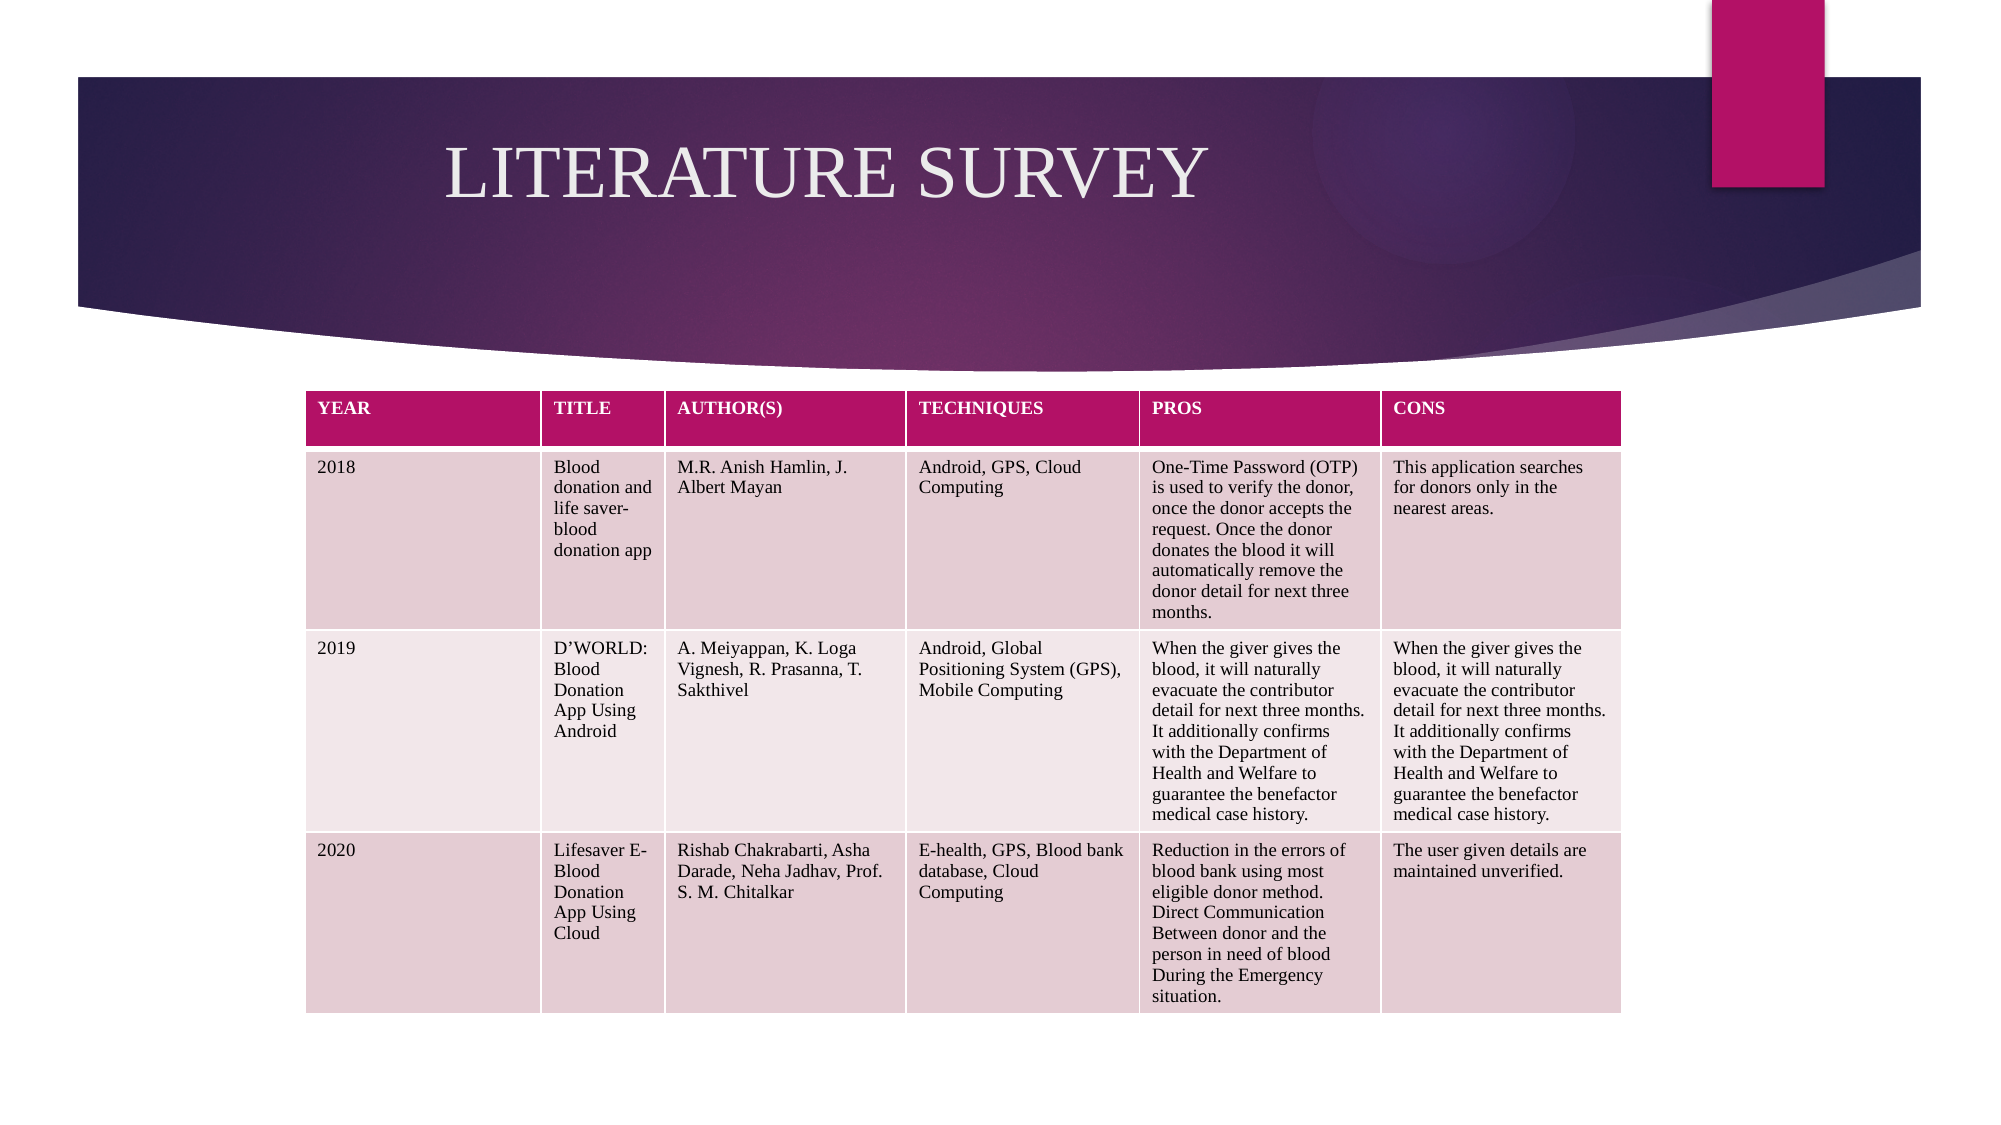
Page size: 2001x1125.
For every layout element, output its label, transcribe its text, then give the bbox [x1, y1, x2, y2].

table_cell One-Time Password (OTP) is used to verify the donor, once the donor accepts the request. Once the donor donates the blood it will automatically remove the donor detail for next three months. [1140, 452, 1380, 629]
table_cell 2018 [306, 452, 540, 629]
table_cell Blood donation and life saver-blood donation app [542, 452, 664, 629]
table_cell Rishab Chakrabarti, Asha Darade, Neha Jadhav, Prof. S. M. Chitalkar [666, 833, 905, 1013]
table_cell A. Meiyappan, K. Loga Vignesh, R. Prasanna, T. Sakthivel [666, 631, 905, 831]
table_header TECHNIQUES [907, 391, 1139, 446]
table_cell M.R. Anish Hamlin, J. Albert Mayan [666, 452, 905, 629]
table_cell E-health, GPS, Blood bank database, Cloud Computing [907, 833, 1139, 1013]
table_header PROS [1140, 391, 1380, 446]
table_header TITLE [542, 391, 664, 446]
table_cell The user given details are maintained unverified. [1382, 833, 1621, 1013]
table_cell Reduction in the errors of blood bank using most eligible donor method. Direct Communication Between donor and the person in need of blood During the Emergency situation. [1140, 833, 1380, 1013]
table_cell When the giver gives the blood, it will naturally evacuate the contributor detail for next three months. It additionally confirms with the Department of Health and Welfare to guarantee the benefactor medical case history. [1382, 631, 1621, 831]
table_cell Lifesaver E-Blood Donation App Using Cloud [542, 833, 664, 1013]
table_cell 2020 [306, 833, 540, 1013]
table_header AUTHOR(S) [666, 391, 905, 446]
table_cell 2019 [306, 631, 540, 831]
table_cell Android, Global Positioning System (GPS), Mobile Computing [907, 631, 1139, 831]
table_cell D’WORLD: Blood Donation App Using Android [542, 631, 664, 831]
table_header CONS [1382, 391, 1621, 446]
table_cell When the giver gives the blood, it will naturally evacuate the contributor detail for next three months. It additionally confirms with the Department of Health and Welfare to guarantee the benefactor medical case history. [1140, 631, 1380, 831]
title LITERATURE SURVEY [167, 109, 1605, 226]
table_cell Android, GPS, Cloud Computing [907, 452, 1139, 629]
table_cell This application searches for donors only in the nearest areas. [1382, 452, 1621, 629]
table_header YEAR [306, 391, 540, 446]
